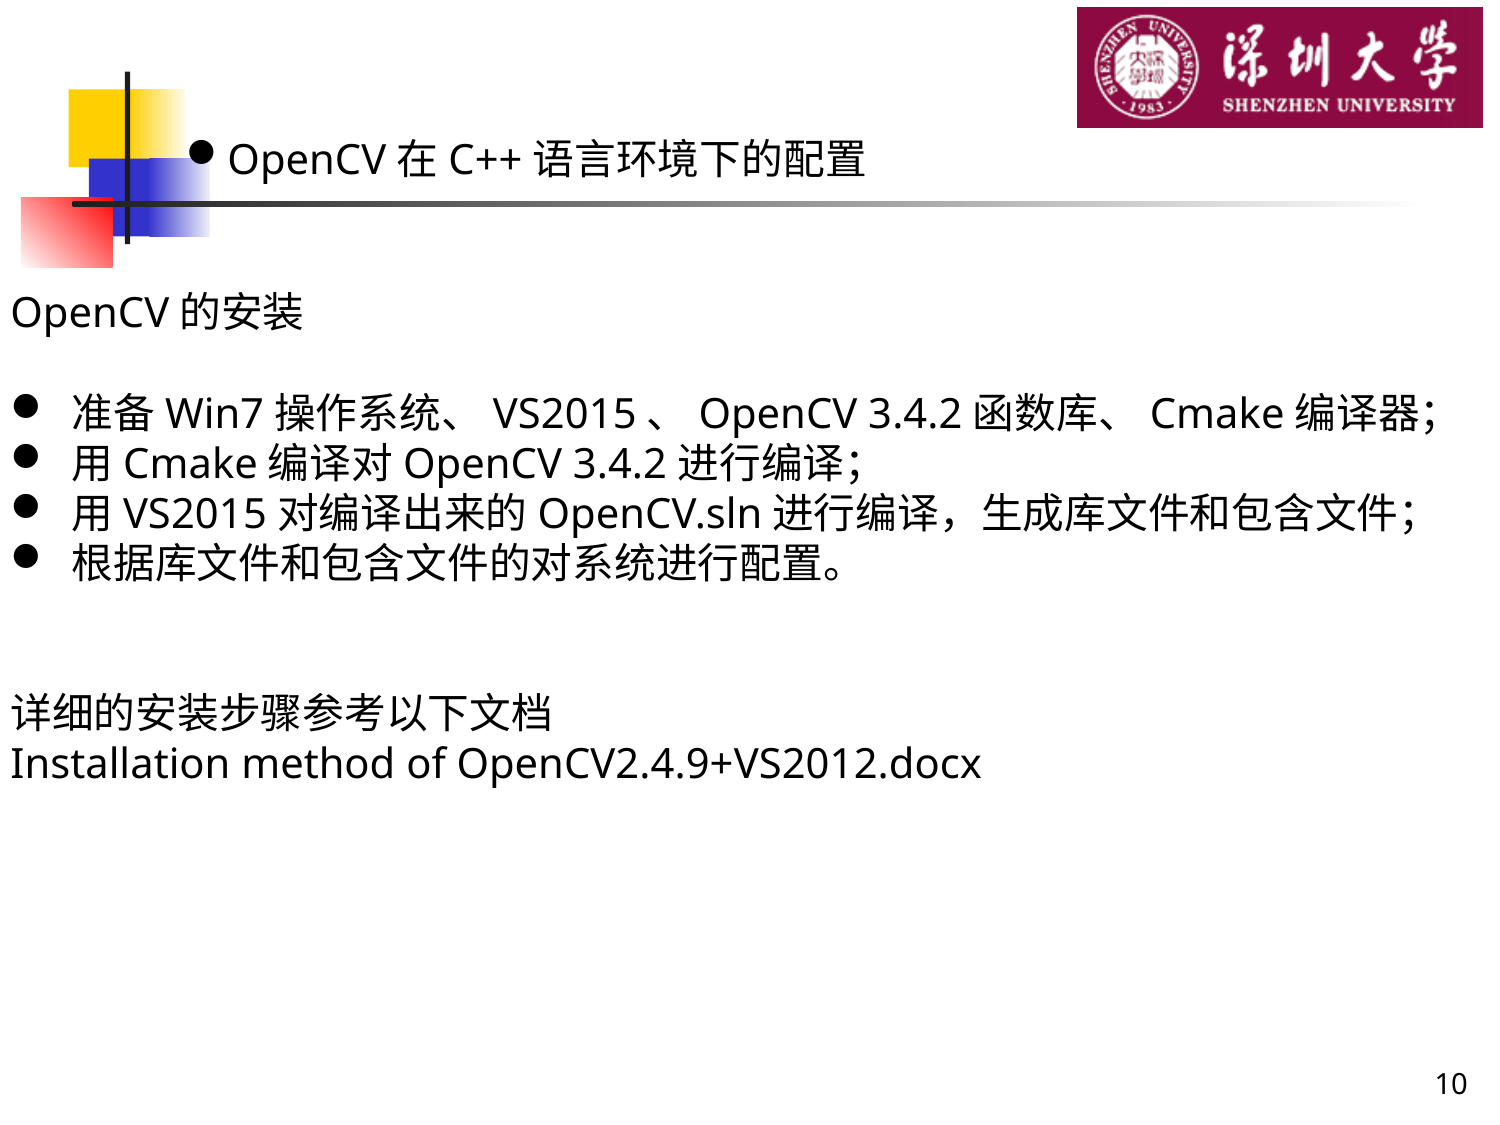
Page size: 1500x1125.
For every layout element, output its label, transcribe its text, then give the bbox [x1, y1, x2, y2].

text_box OpenCV在C++语言环境下的配置 [171, 125, 1128, 191]
slide_number 10 [1170, 1037, 1484, 1113]
text_box OpenCV的安装 准备Win7操作系统、VS2015、OpenCV 3.4.2函数库、Cmake编译器； 用Cmake编译对OpenCV 3.4.2进行编译； 用VS2015对编译出来的OpenCV.sln进行编译，生成库文件和包含文件； 根据库文件和包含文件的对系统进行配置。 详细的安装步骤参考以下文档 Installation method of OpenCV2.4.9+VS2012.docx [0, 278, 1477, 894]
picture [1077, 6, 1483, 128]
